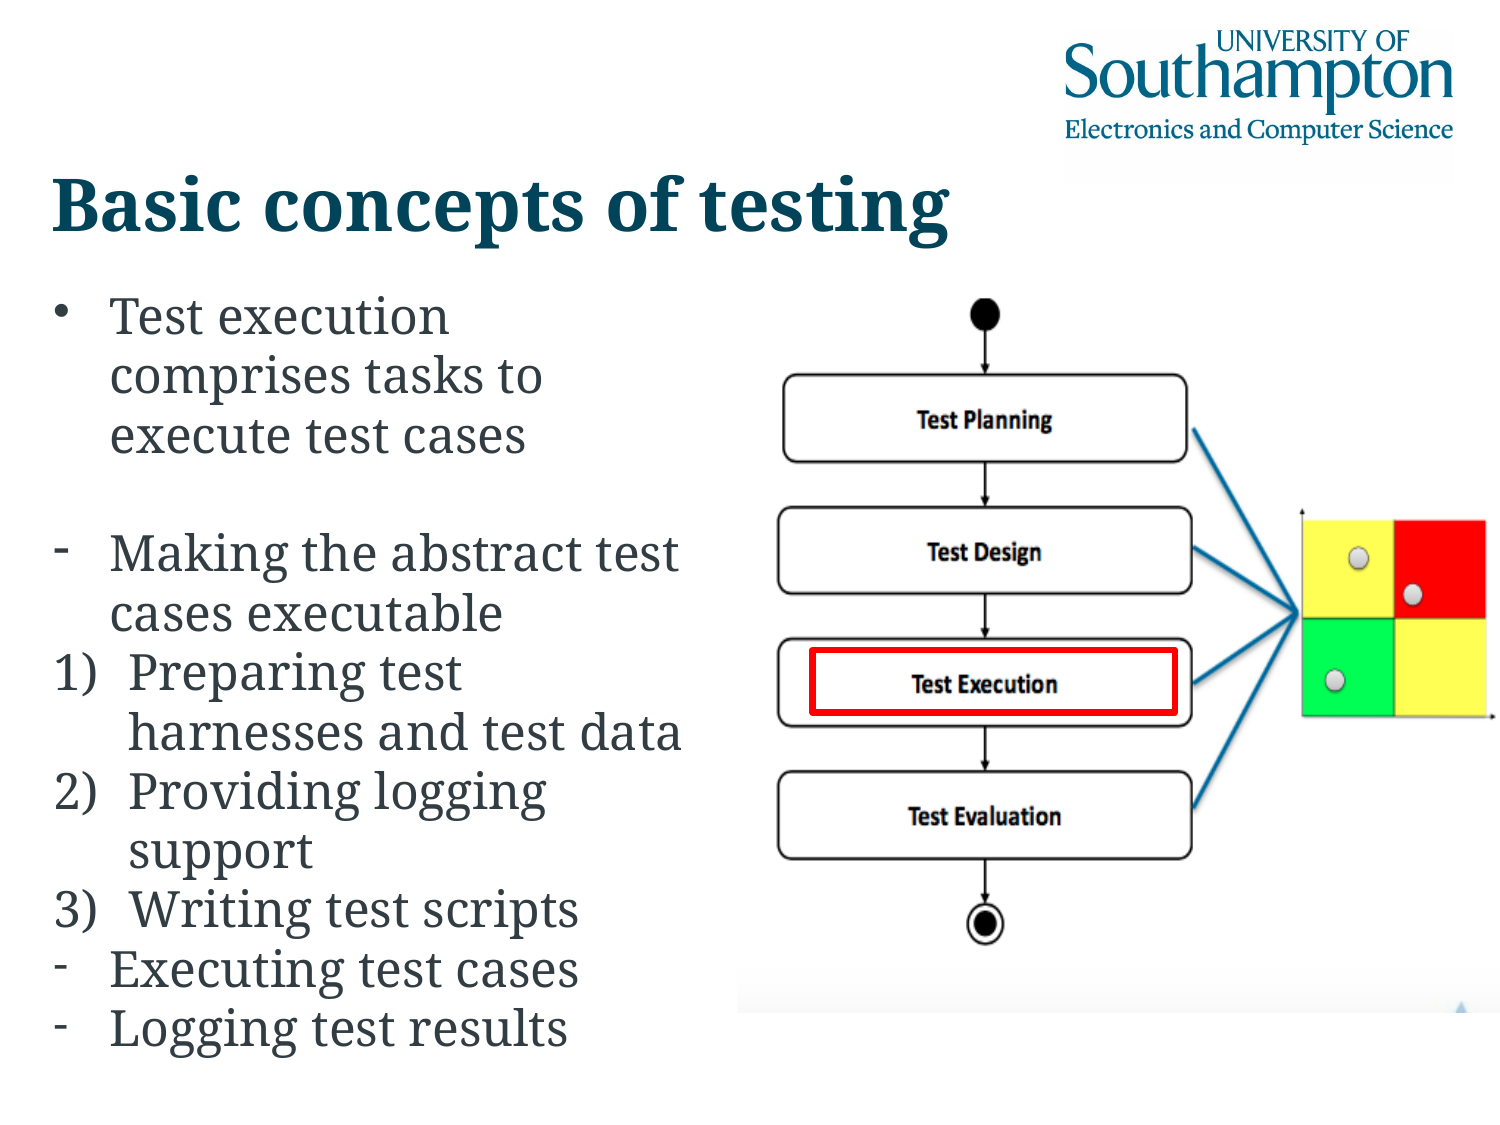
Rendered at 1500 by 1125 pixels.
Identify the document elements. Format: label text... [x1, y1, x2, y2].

picture [1065, 62, 1089, 94]
picture [1380, 32, 1391, 49]
title Basic concepts of testing [51, 158, 1449, 248]
picture [1241, 30, 1251, 43]
picture [737, 287, 1500, 1125]
picture [1065, 30, 1453, 185]
text_box Test execution comprises tasks to execute test cases Making the abstract test cases executable Preparing test harnesses and test data Providing logging support Writing test scripts Executing test cases Logging test results [50, 287, 725, 1059]
picture [1300, 30, 1305, 39]
